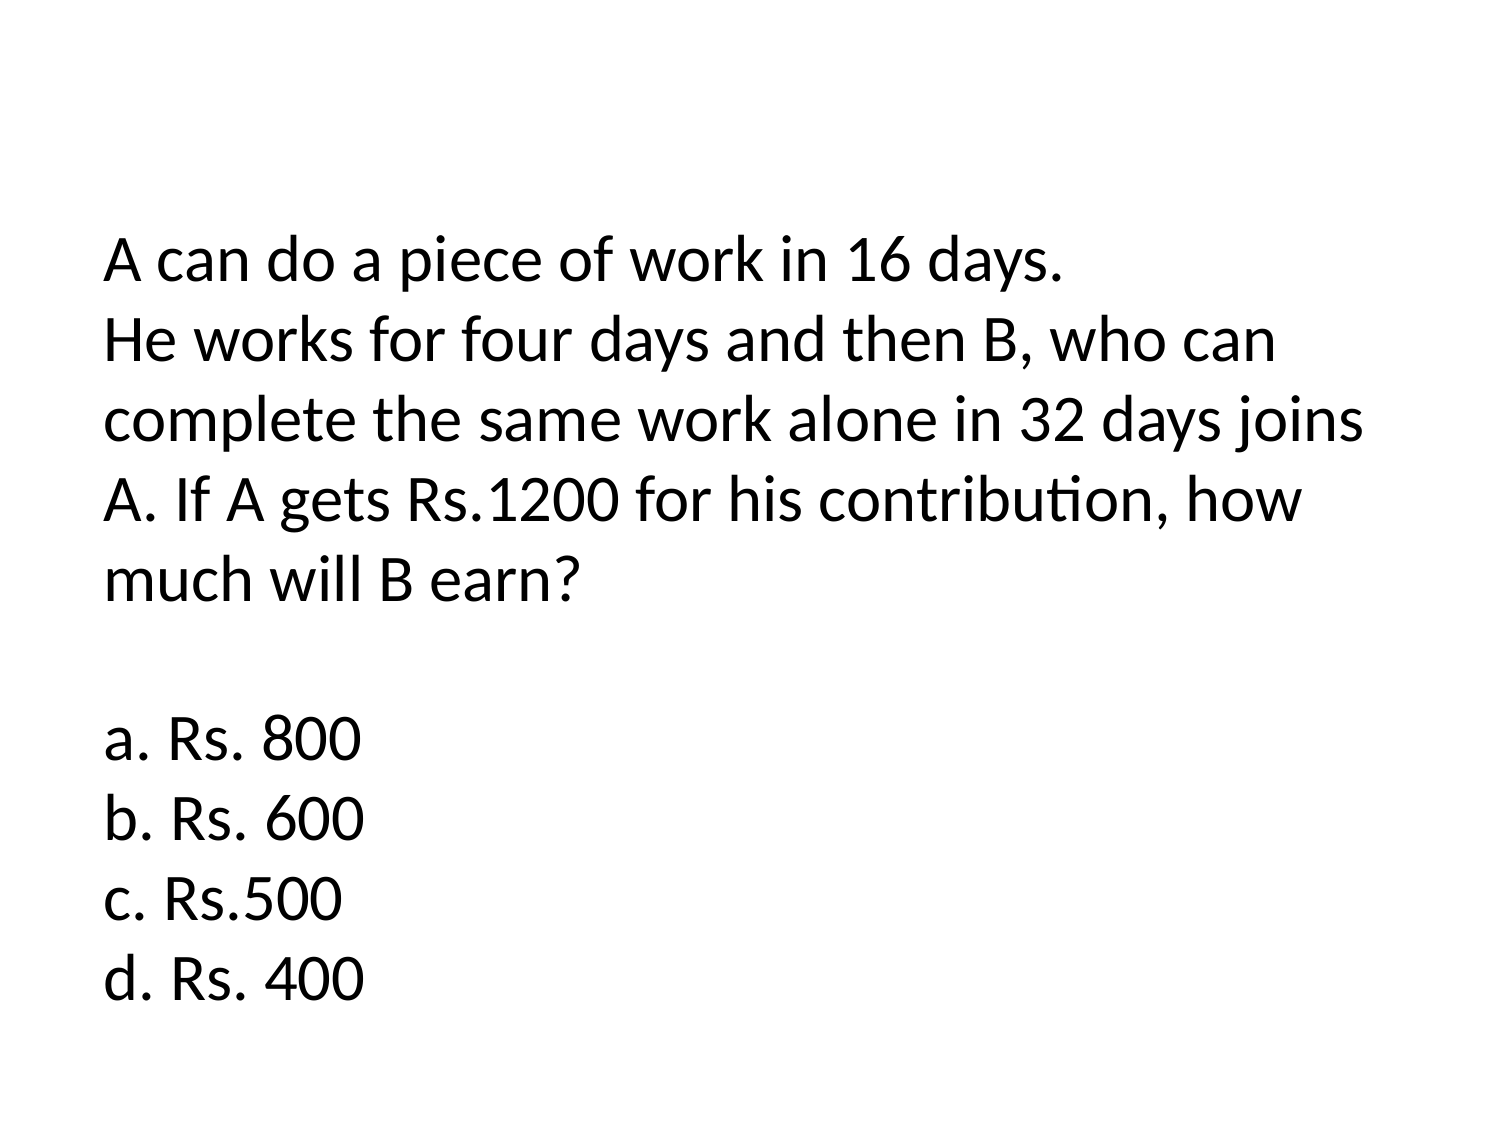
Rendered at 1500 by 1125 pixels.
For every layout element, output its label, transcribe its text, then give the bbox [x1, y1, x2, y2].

title A can do a piece of work in 16 days. He works for four days and then B, who can complete the same work alone in 32 days joins A. If A gets Rs.1200 for his contribution, how much will B earn? a. Rs. 800 b. Rs. 600 c. Rs.500 d. Rs. 400 [88, 149, 1412, 1000]
